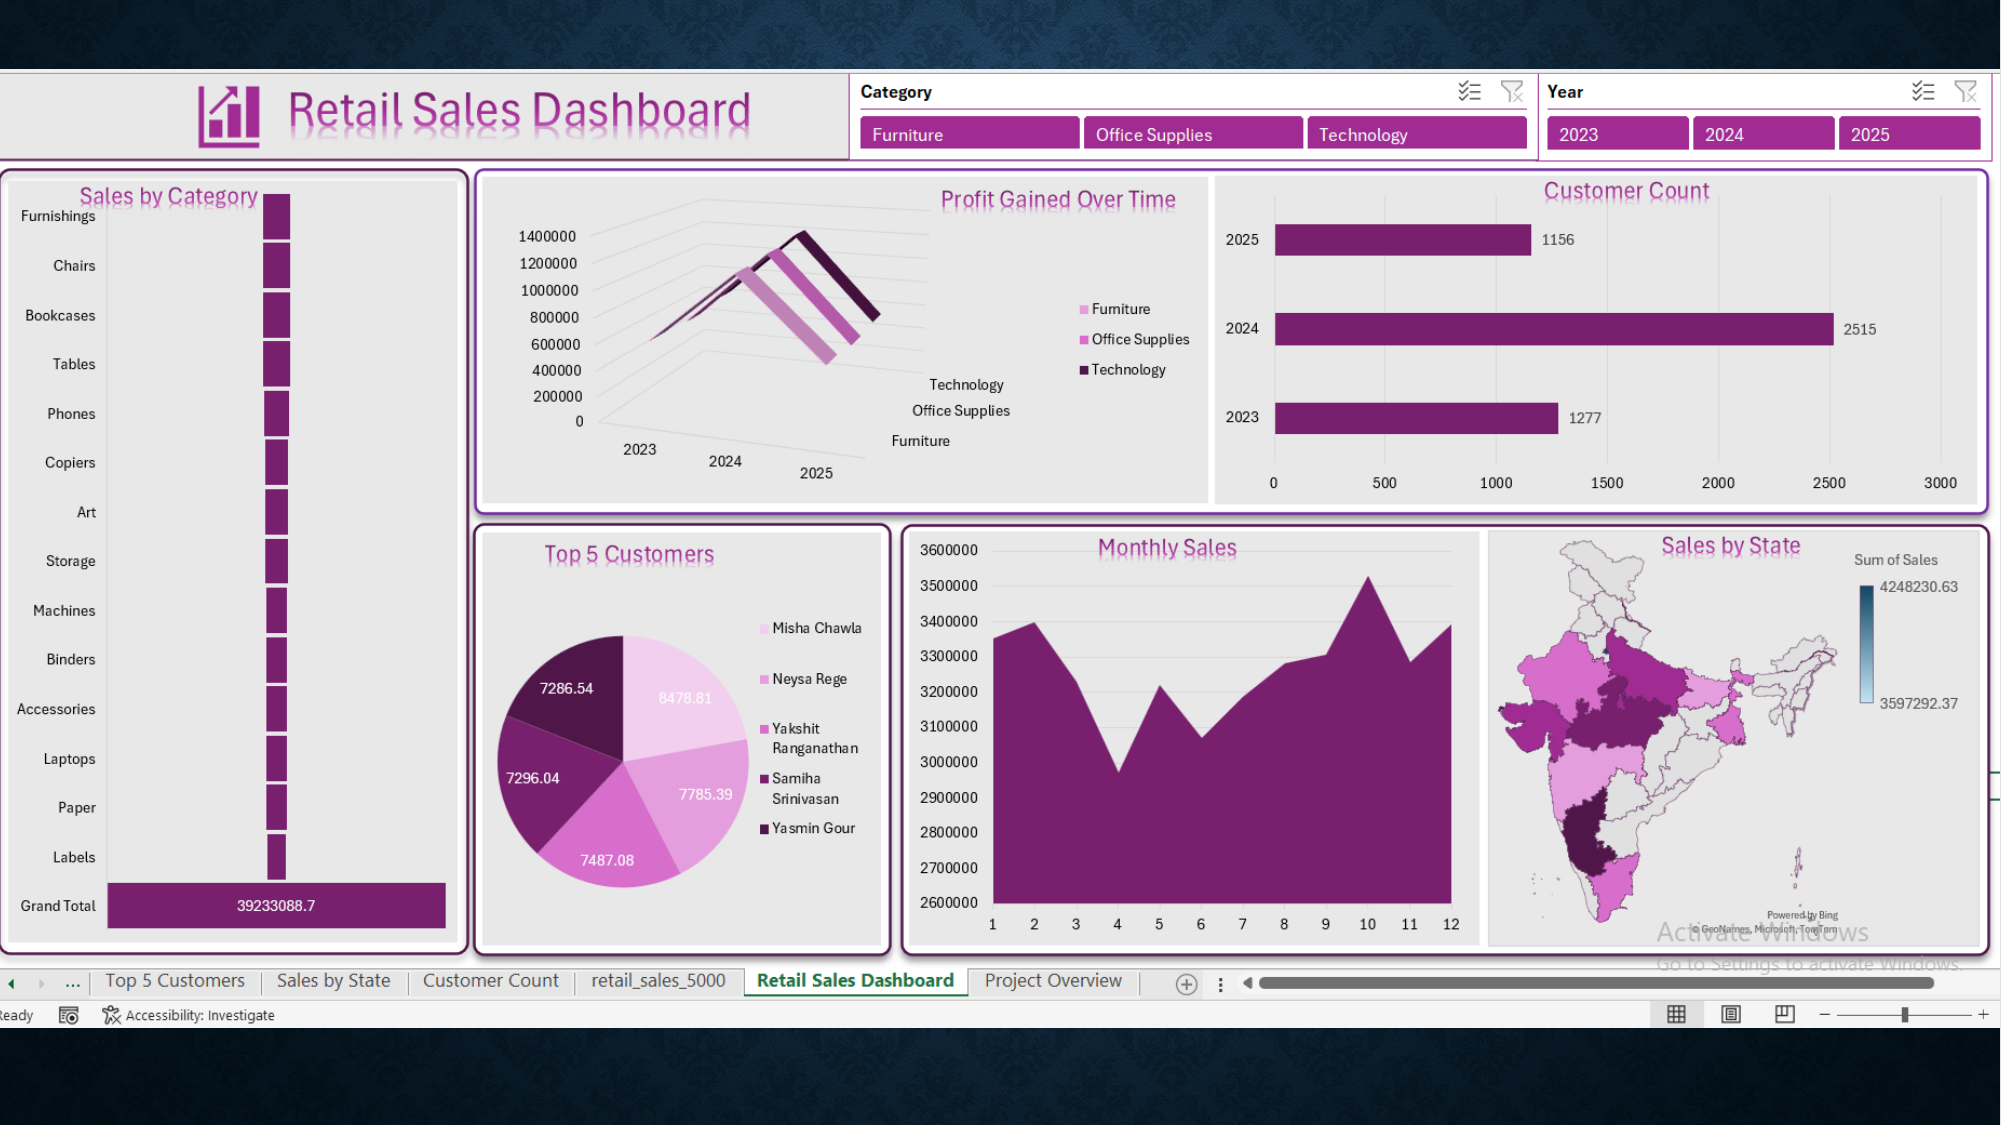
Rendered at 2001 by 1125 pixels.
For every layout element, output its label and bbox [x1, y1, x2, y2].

picture [0, 69, 2000, 1028]
